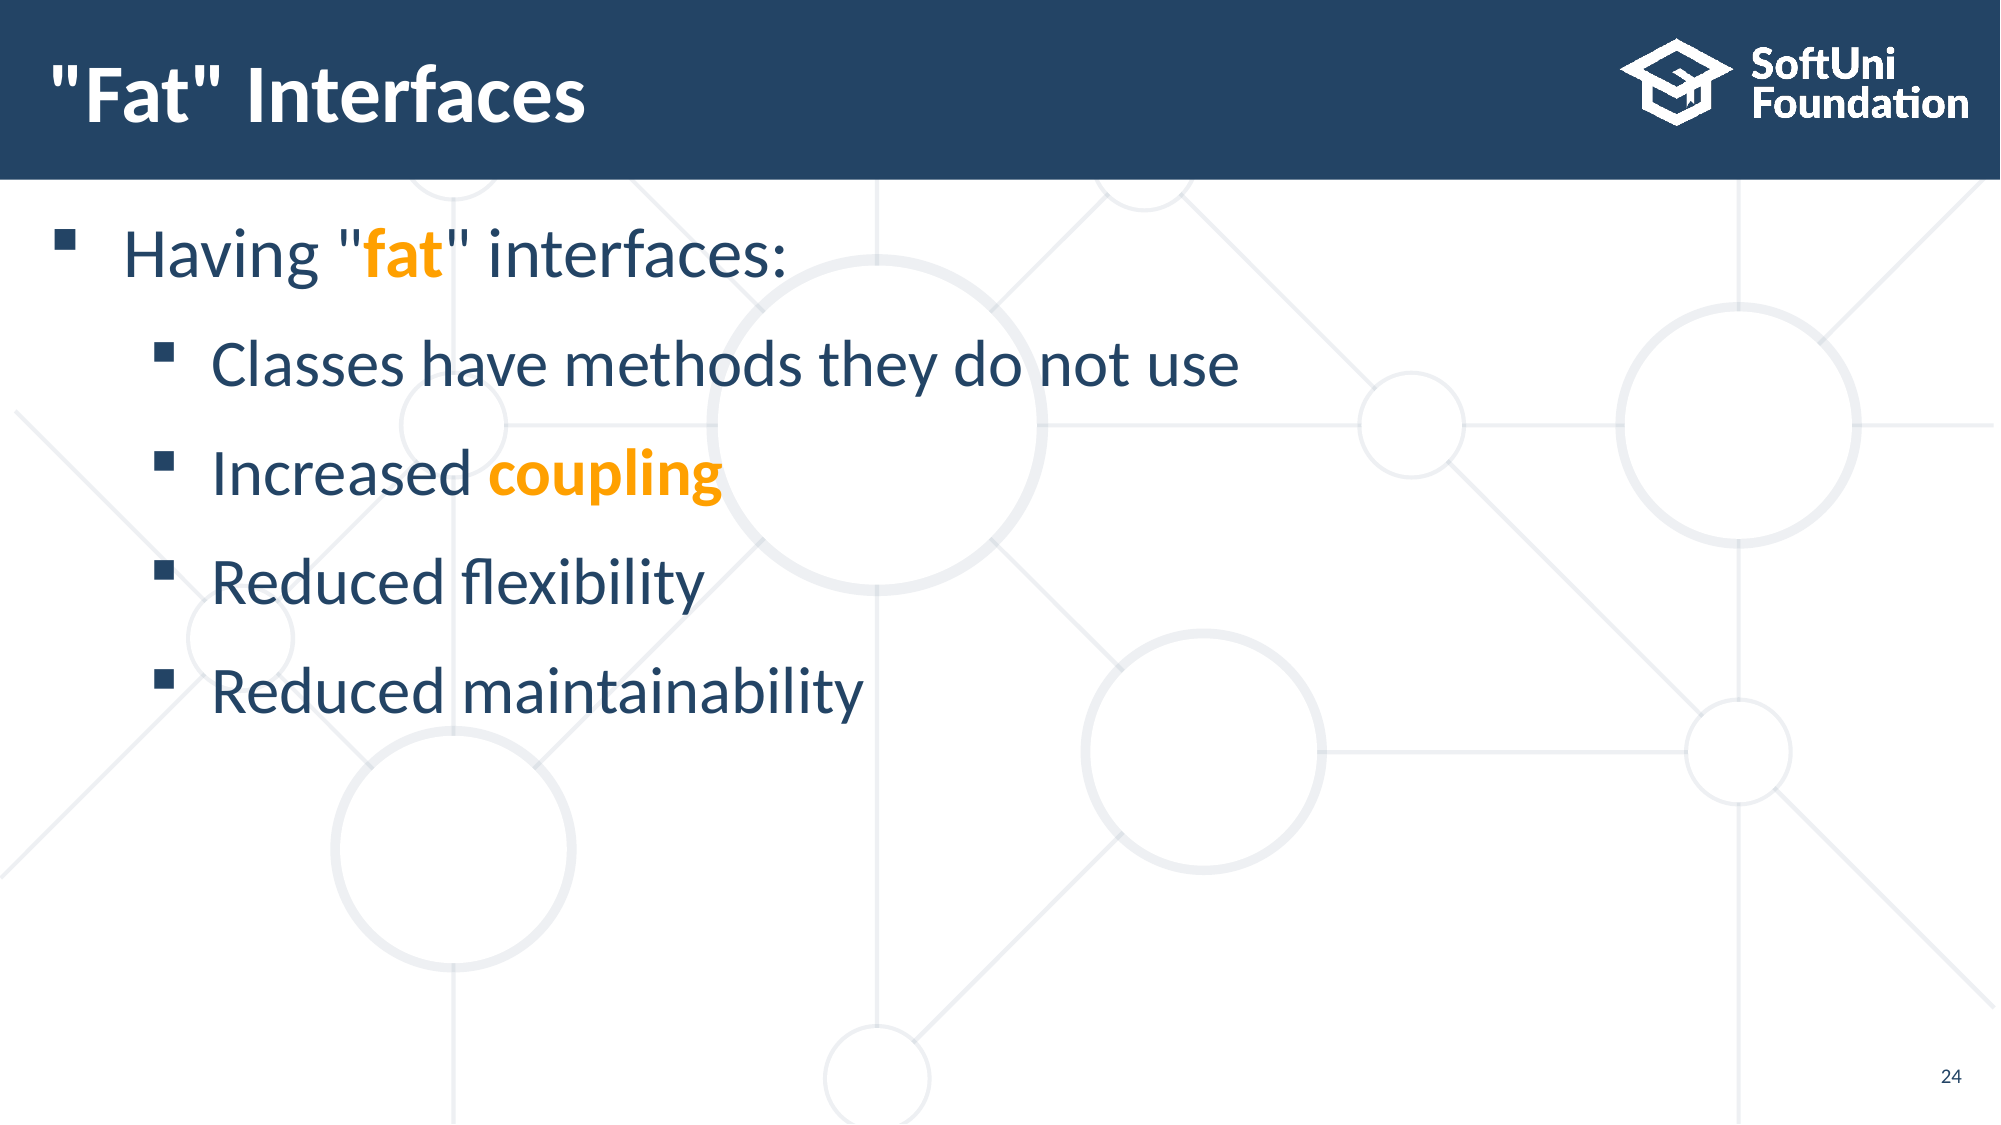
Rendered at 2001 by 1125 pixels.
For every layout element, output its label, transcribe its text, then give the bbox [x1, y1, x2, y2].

title "Fat" Interfaces [31, 16, 1591, 162]
slide_number 24 [1897, 1049, 1968, 1101]
list Having "fat" interfaces: Classes have methods they do not use Increased coupling Reduced flexibility Reduced maintainability [31, 196, 1970, 1050]
picture [1619, 38, 1968, 126]
